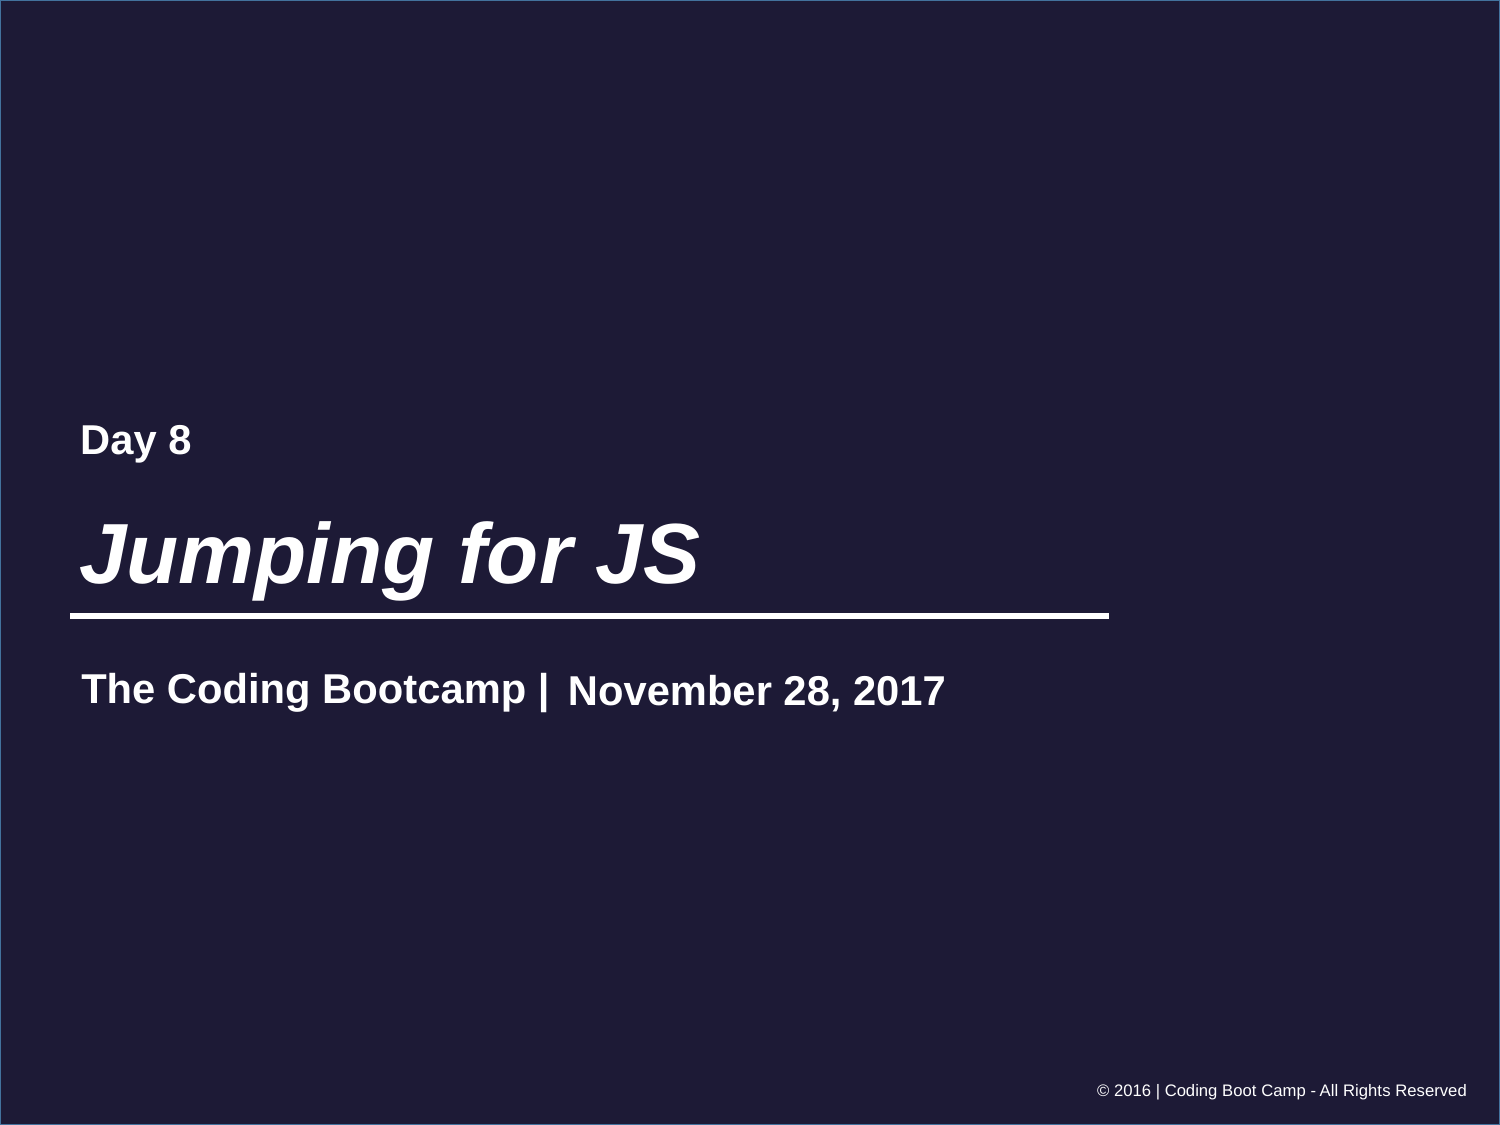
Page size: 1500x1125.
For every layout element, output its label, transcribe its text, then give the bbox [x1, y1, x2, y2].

list Day 8 [65, 410, 509, 474]
list November 28, 2017 [552, 661, 1225, 725]
title Jumping for JS [64, 484, 1415, 628]
